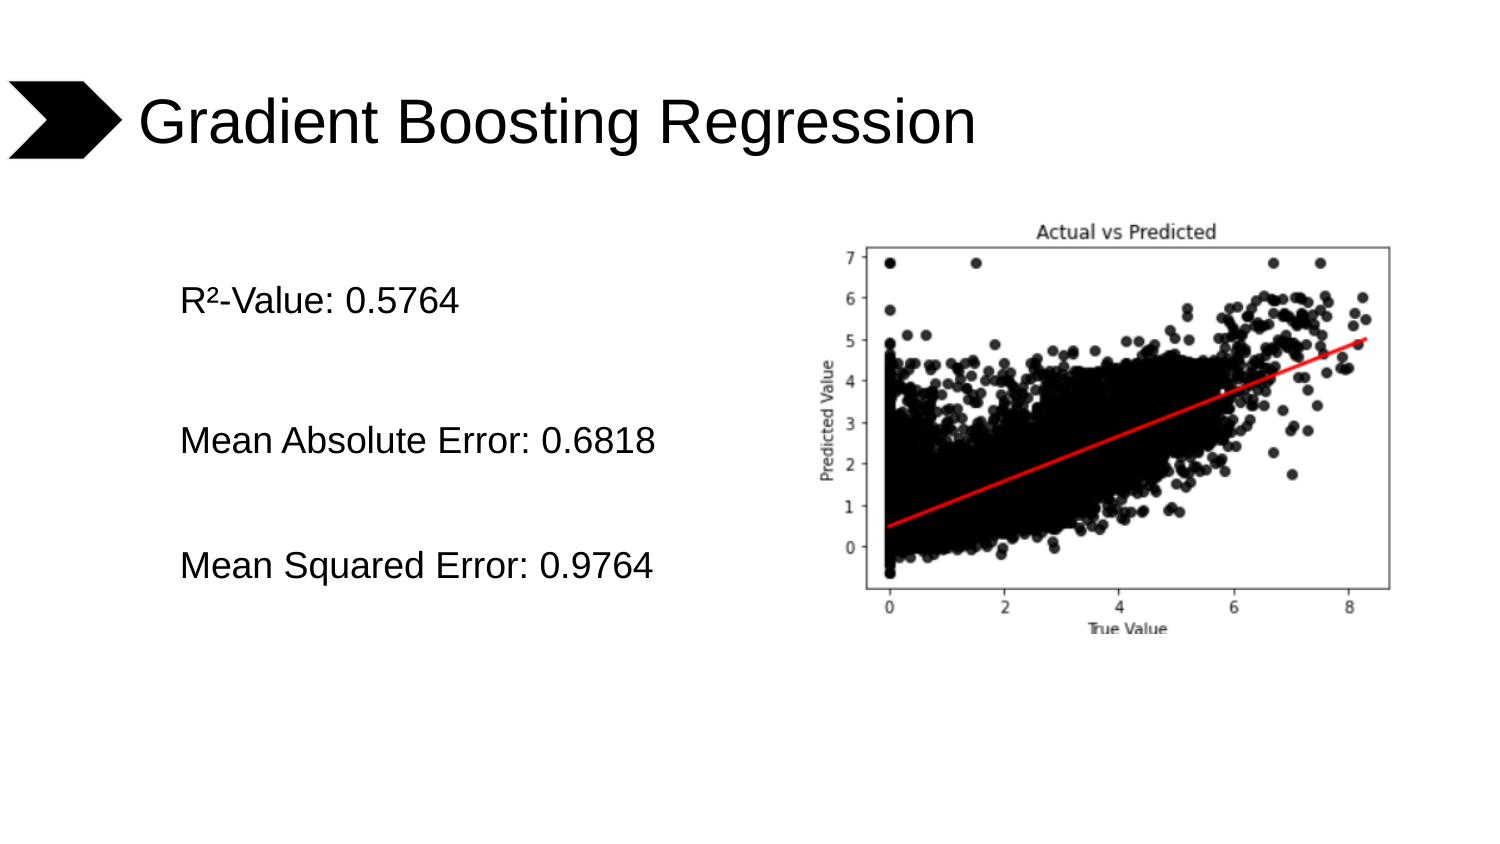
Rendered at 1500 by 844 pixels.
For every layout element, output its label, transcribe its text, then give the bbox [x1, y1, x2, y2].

text_box R²-Value: 0.5764 [89, 261, 686, 337]
text_box Mean Absolute Error: 0.6818 [89, 400, 686, 476]
text_box [6, 80, 124, 160]
text_box Mean Squared Error: 0.9764 [89, 525, 686, 601]
picture [804, 210, 1426, 634]
title Gradient Boosting Regression [123, 65, 1449, 160]
